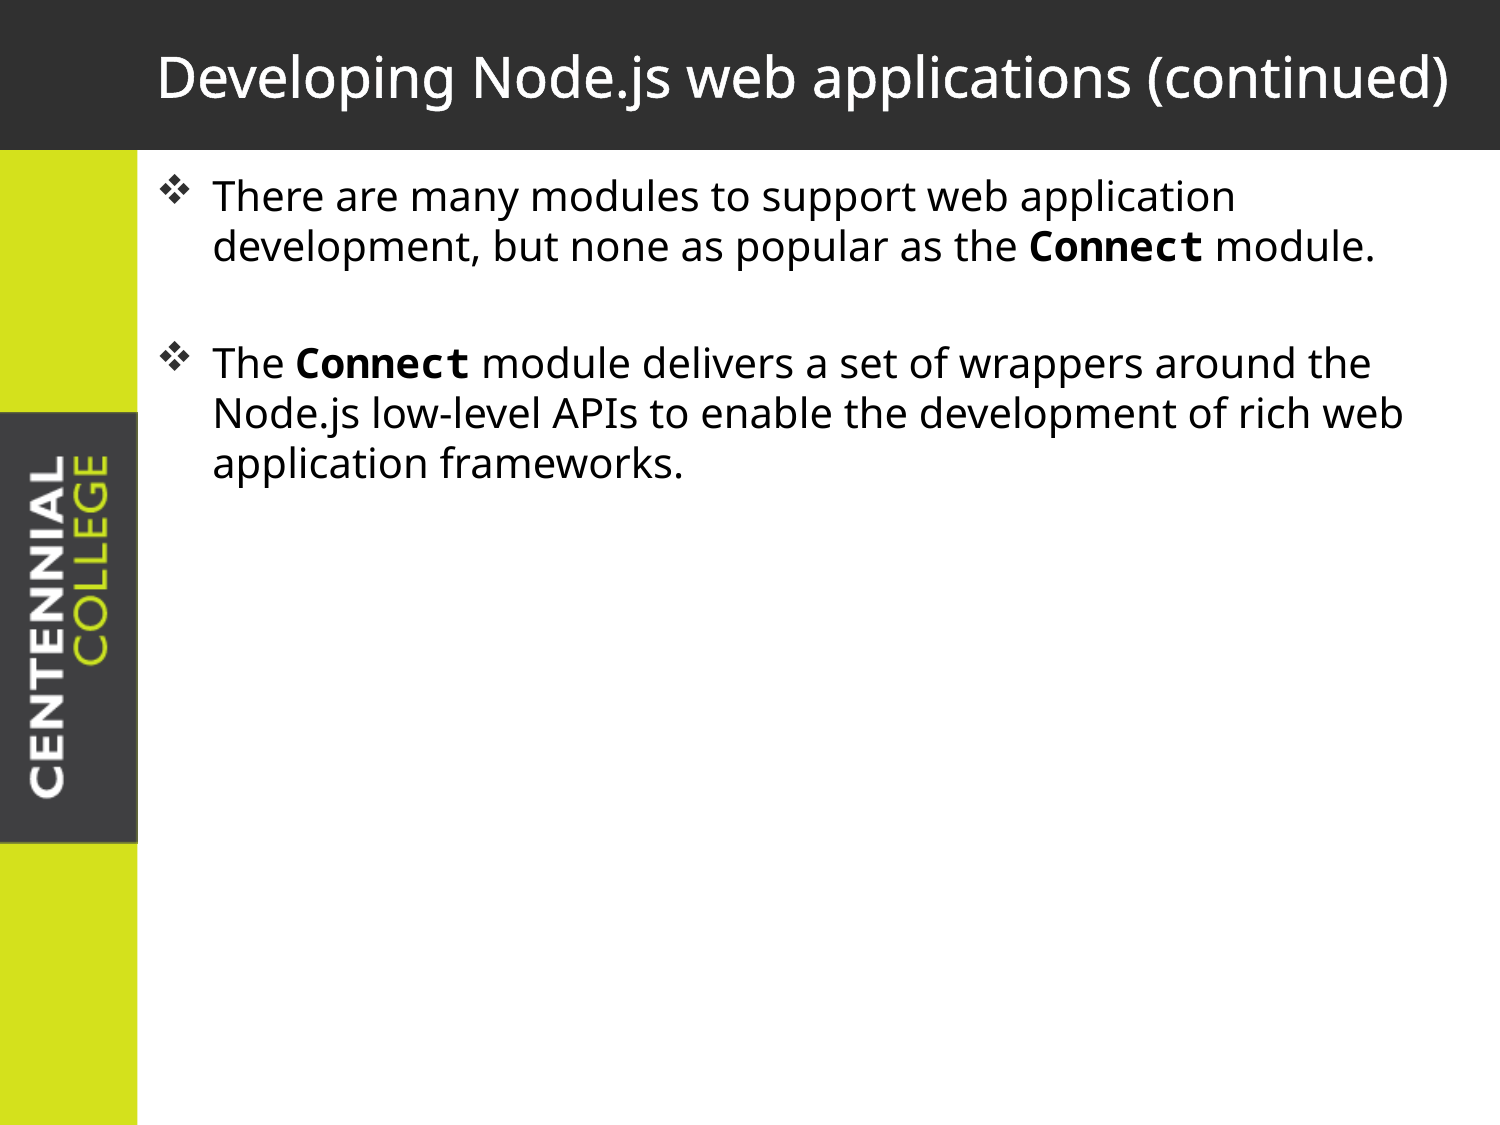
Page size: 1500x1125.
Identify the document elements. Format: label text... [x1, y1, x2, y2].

picture [0, 412, 138, 844]
title Developing Node.js web applications (continued) [137, 0, 1467, 150]
list There are many modules to support web application development, but none as popular as the Connect module. The Connect module delivers a set of wrappers around the Node.js low-level APIs to enable the development of rich web application frameworks. [141, 162, 1467, 1088]
